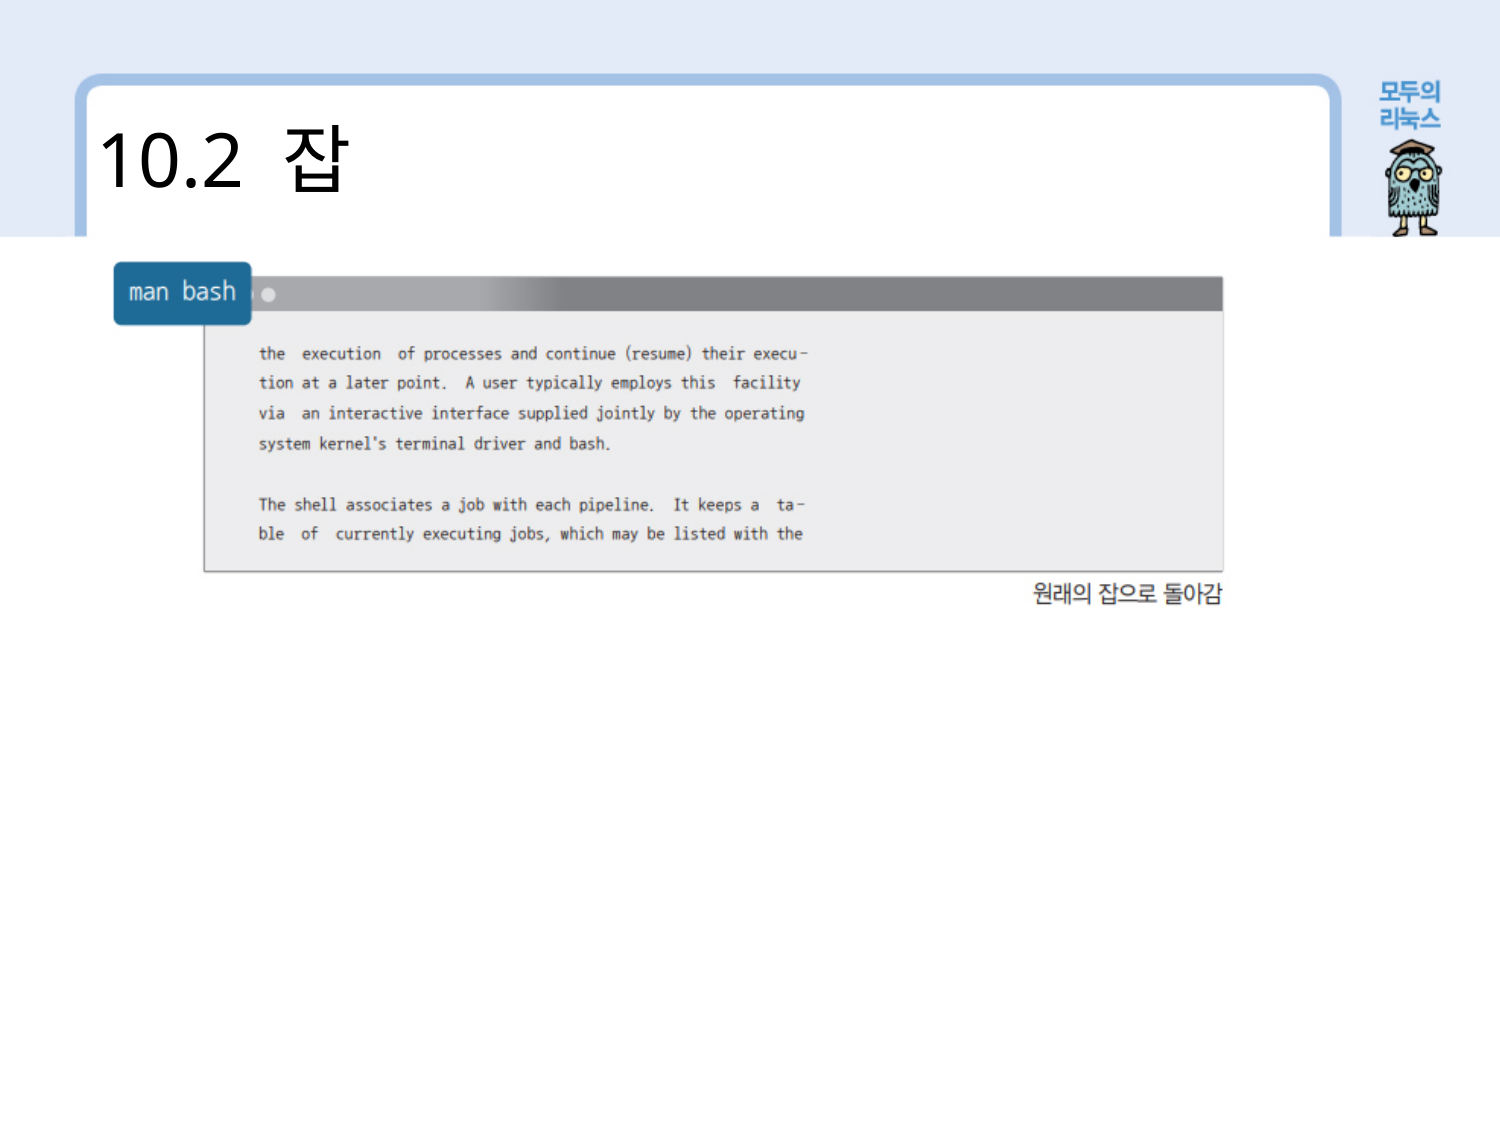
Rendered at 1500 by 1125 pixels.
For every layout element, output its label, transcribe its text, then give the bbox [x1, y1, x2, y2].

picture [0, 0, 1500, 1125]
text_box 10.2 잡 [81, 115, 1335, 221]
